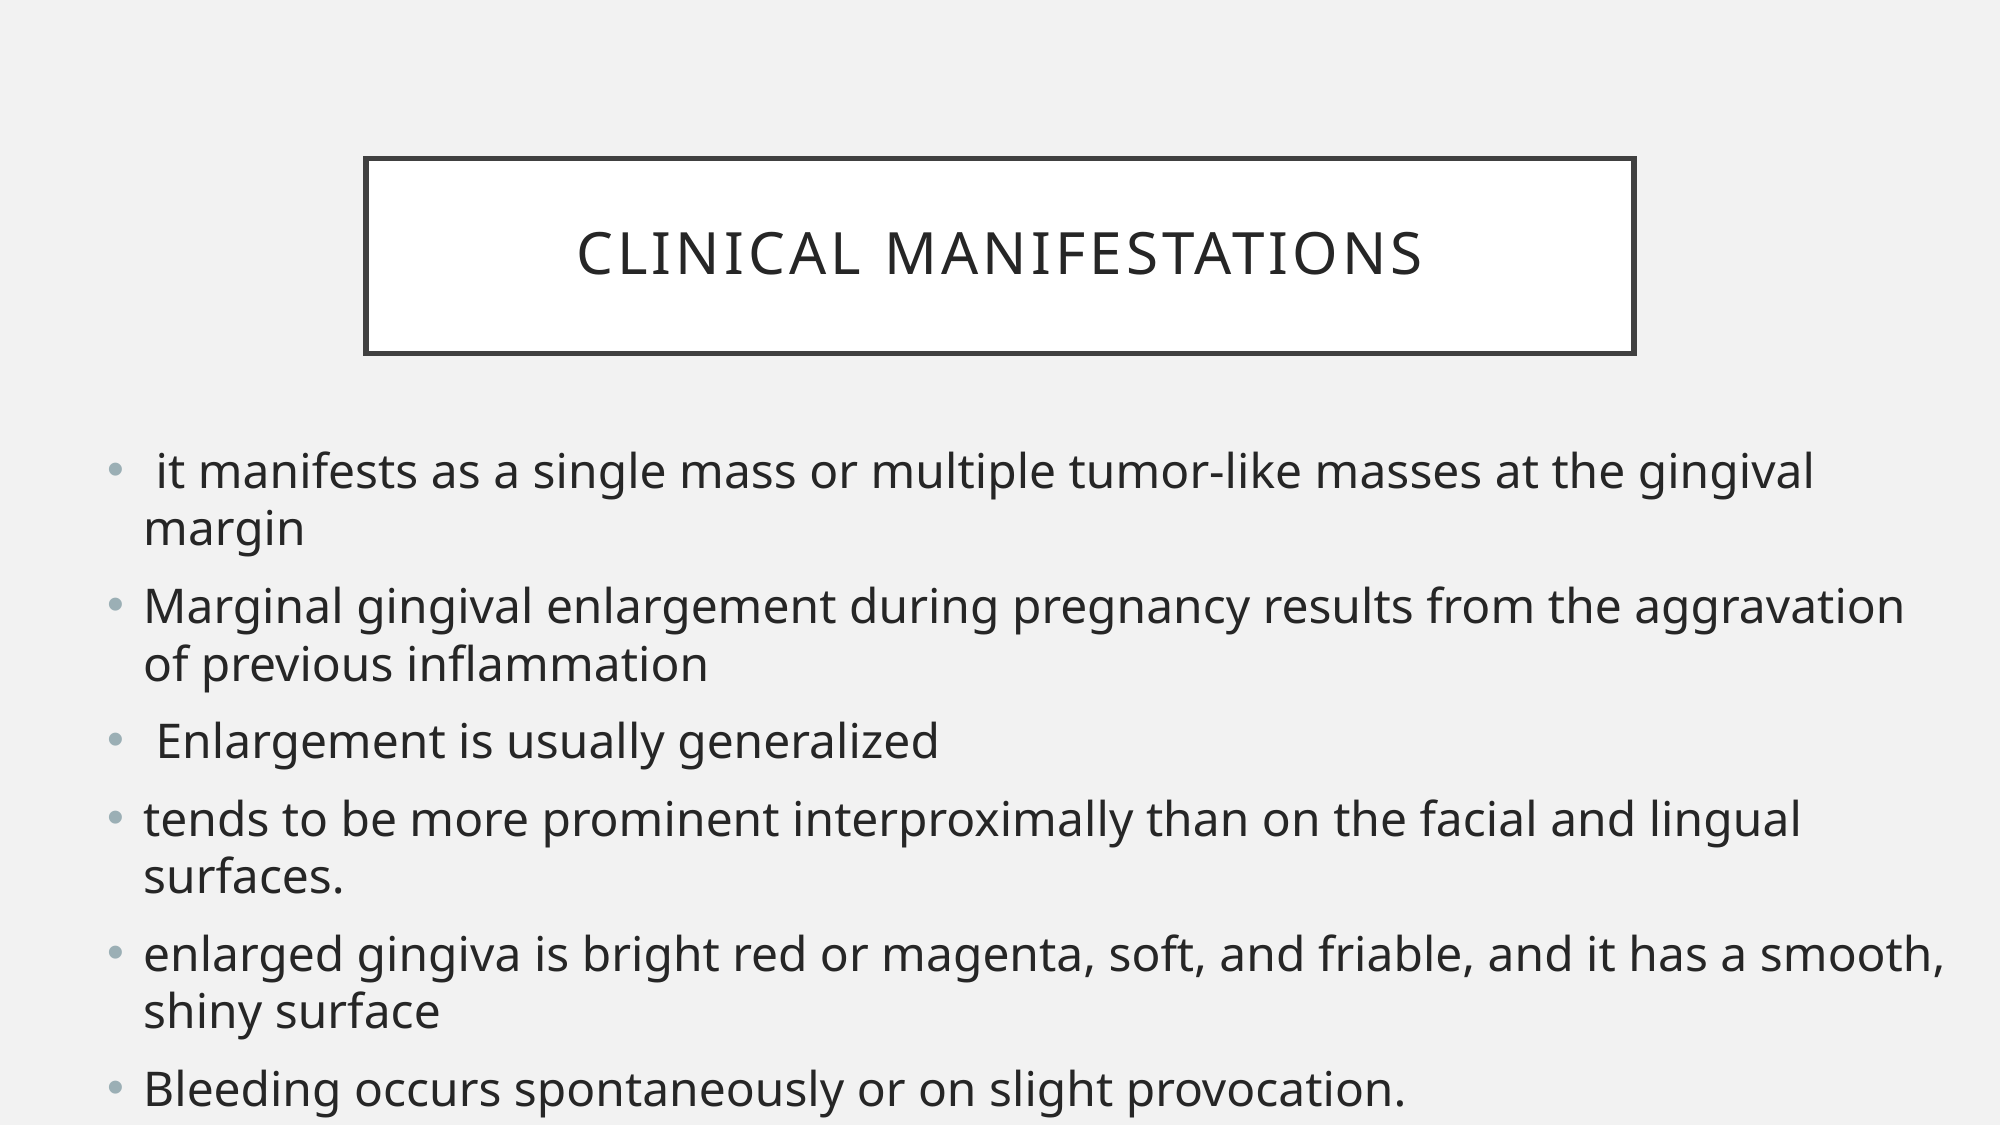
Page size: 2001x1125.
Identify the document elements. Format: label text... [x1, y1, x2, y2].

title Clinical Manifestations [363, 156, 1637, 356]
list it manifests as a single mass or multiple tumor-like masses at the gingival margin Marginal gingival enlargement during pregnancy results from the aggravation of previous inflammation Enlargement is usually generalized tends to be more prominent interproximally than on the facial and lingual surfaces. enlarged gingiva is bright red or magenta, soft, and friable, and it has a smooth, shiny surface Bleeding occurs spontaneously or on slight provocation. [92, 432, 1976, 1125]
